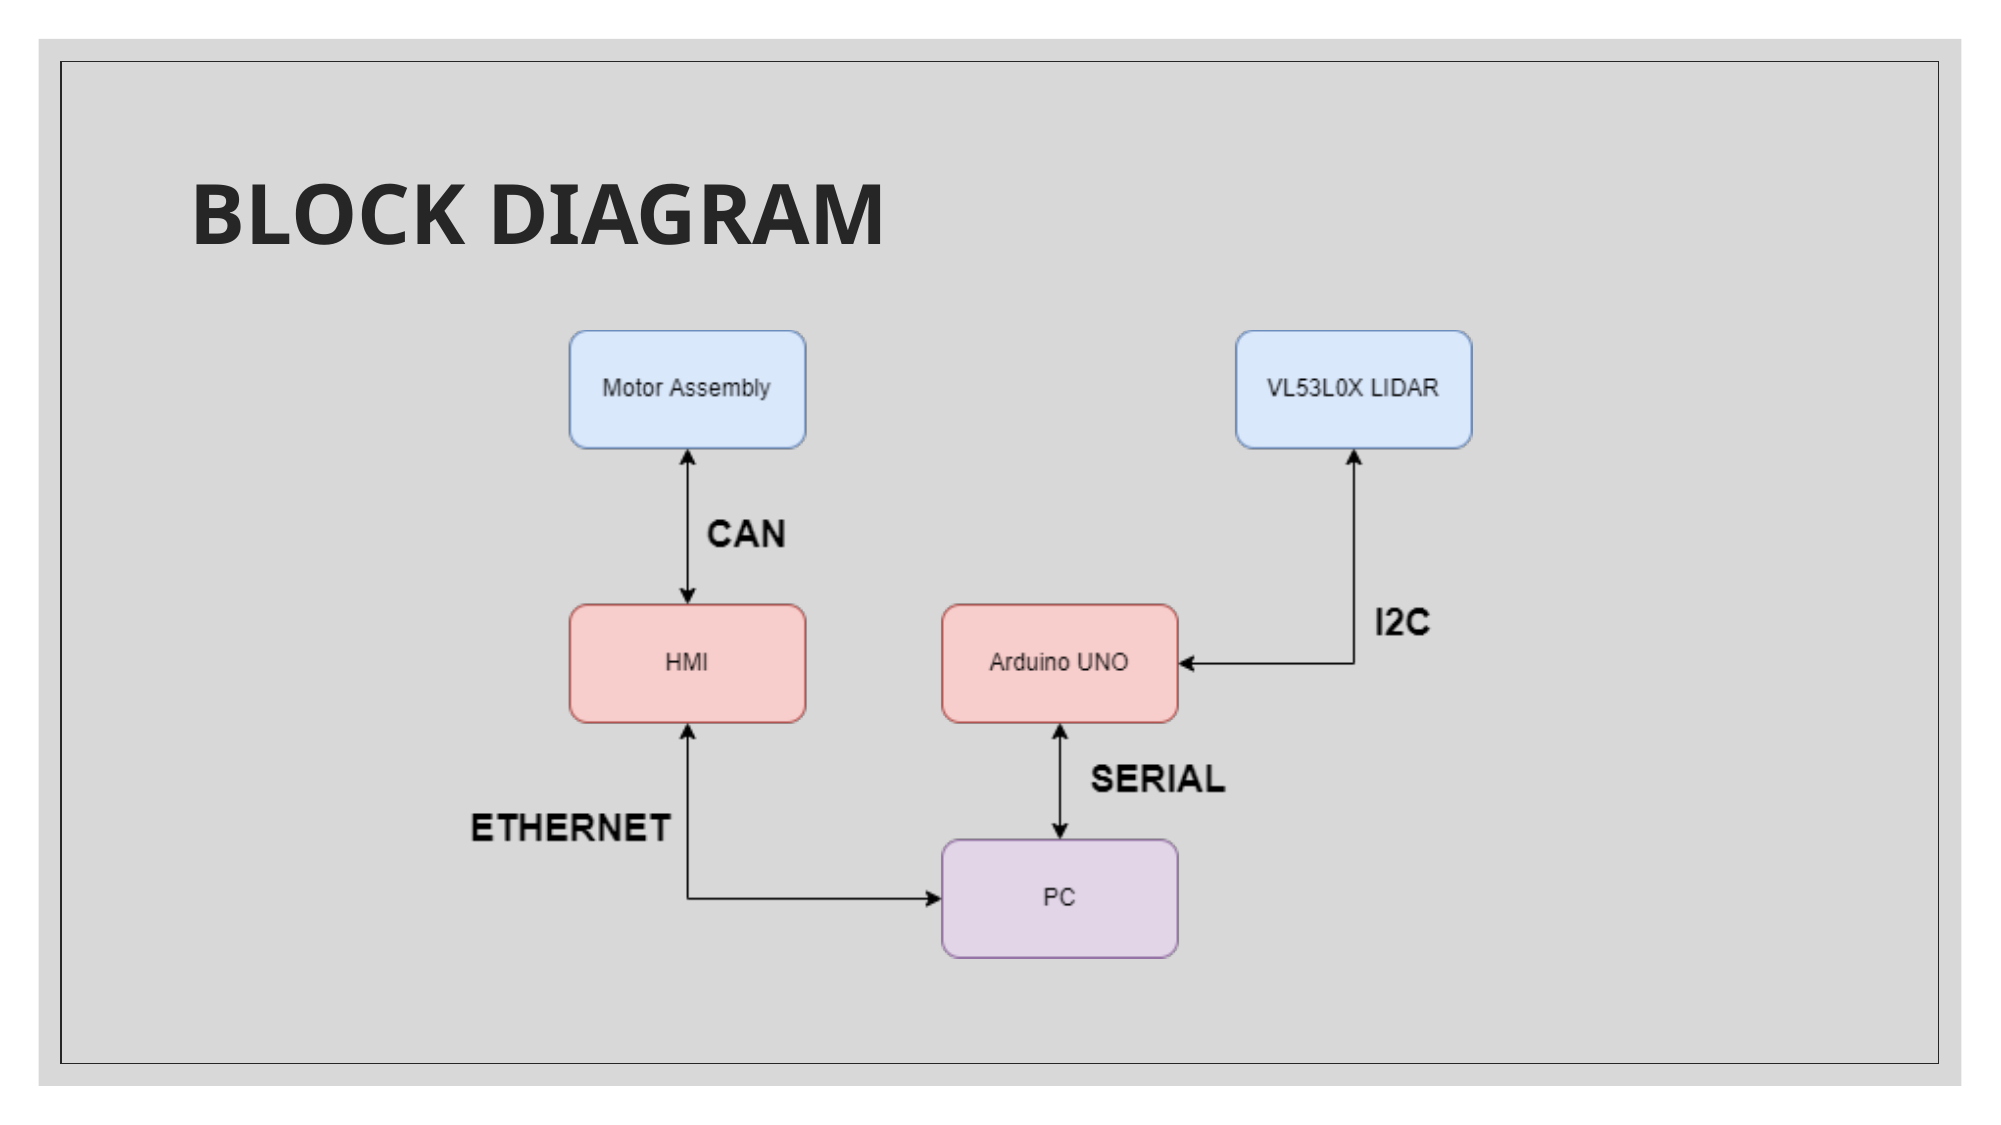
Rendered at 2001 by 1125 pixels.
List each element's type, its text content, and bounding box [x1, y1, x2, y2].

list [452, 330, 1473, 959]
title BLOCK DIAGRAM [174, 105, 1825, 331]
